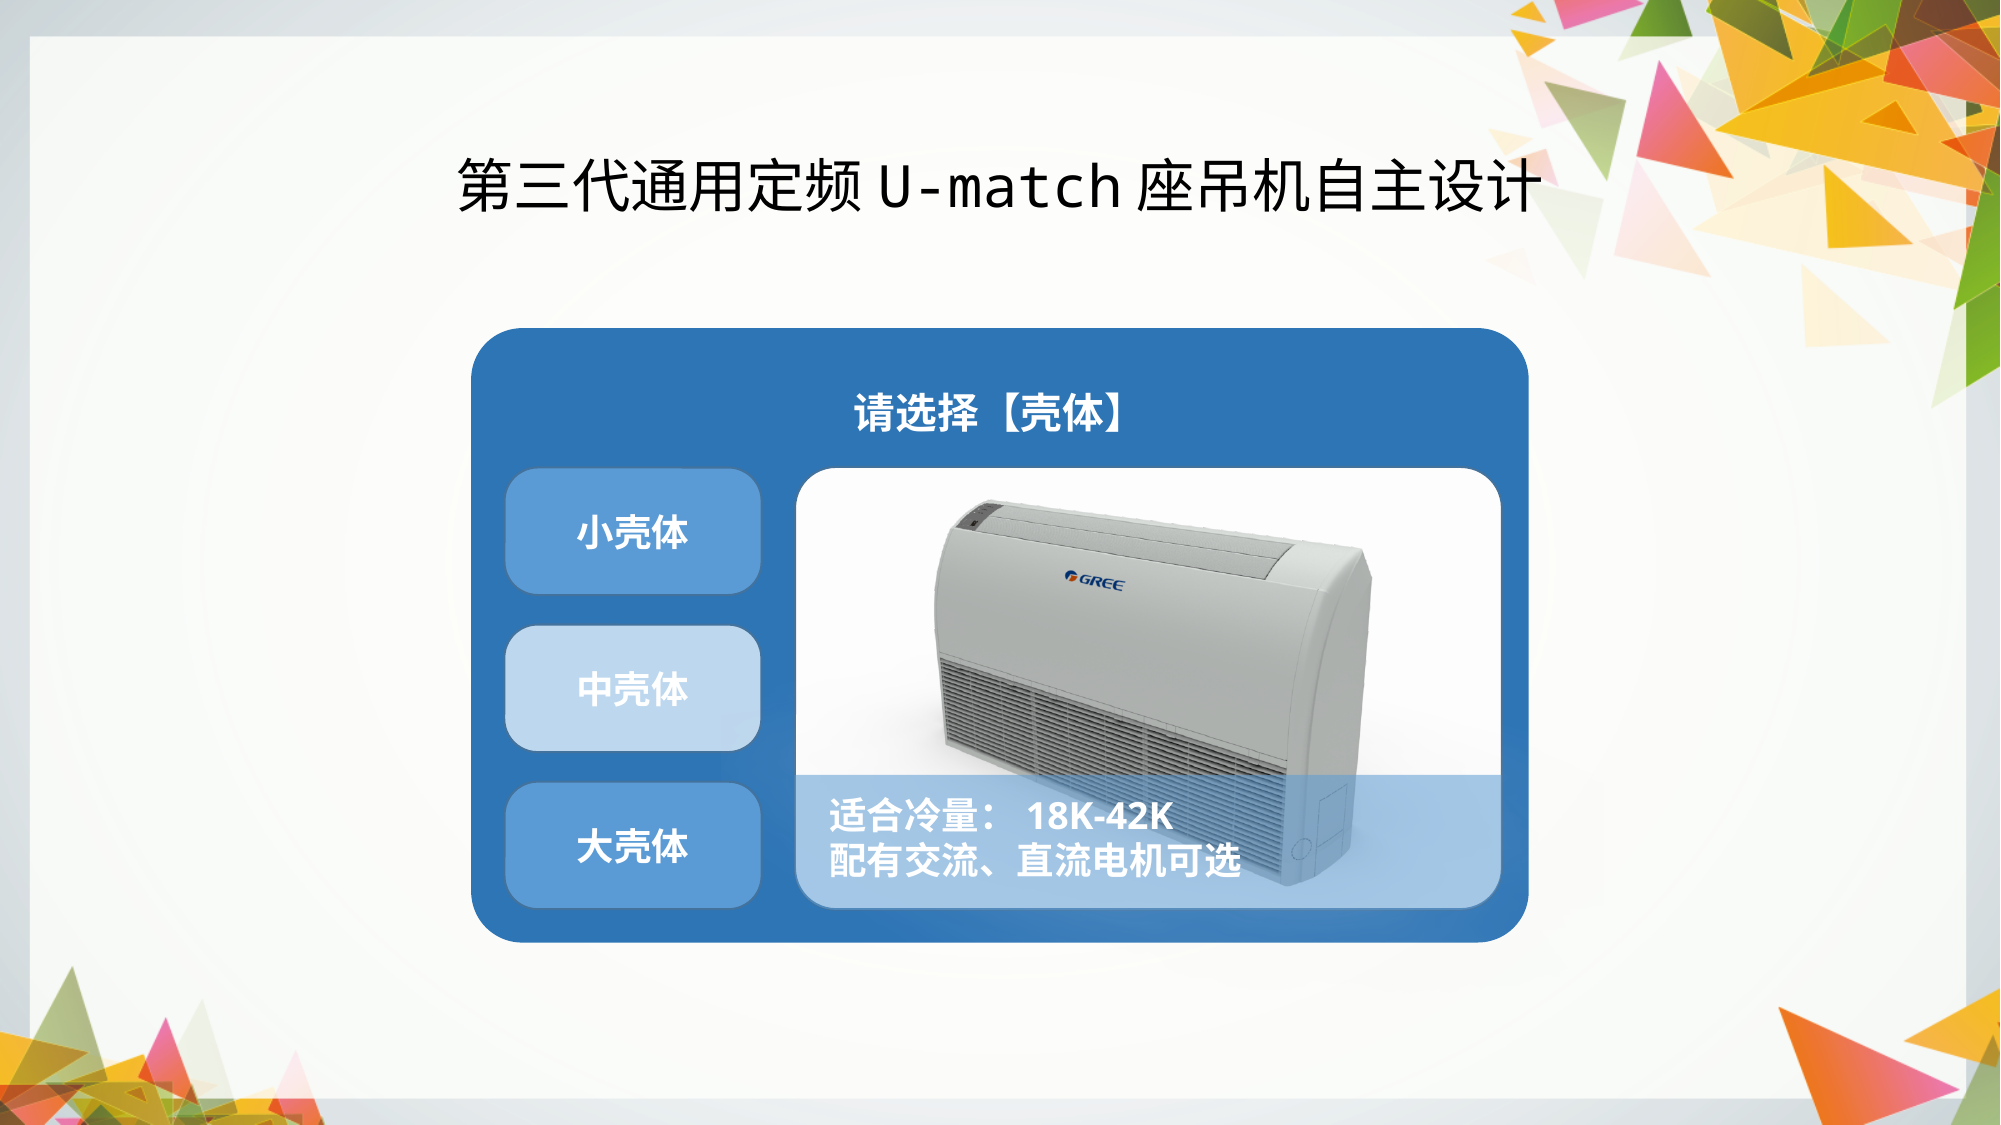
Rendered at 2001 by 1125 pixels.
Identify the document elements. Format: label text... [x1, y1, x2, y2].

text_box 大壳体 [503, 780, 721, 911]
picture [0, 0, 2000, 1125]
text_box 请选择【壳体】 [838, 379, 1161, 386]
text_box 第三代通用定频U-match座吊机自主设计 [440, 141, 1559, 227]
text_box 小壳体 [503, 466, 721, 597]
text_box 中壳体 [503, 623, 721, 754]
text_box [470, 327, 1530, 944]
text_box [794, 774, 1502, 910]
